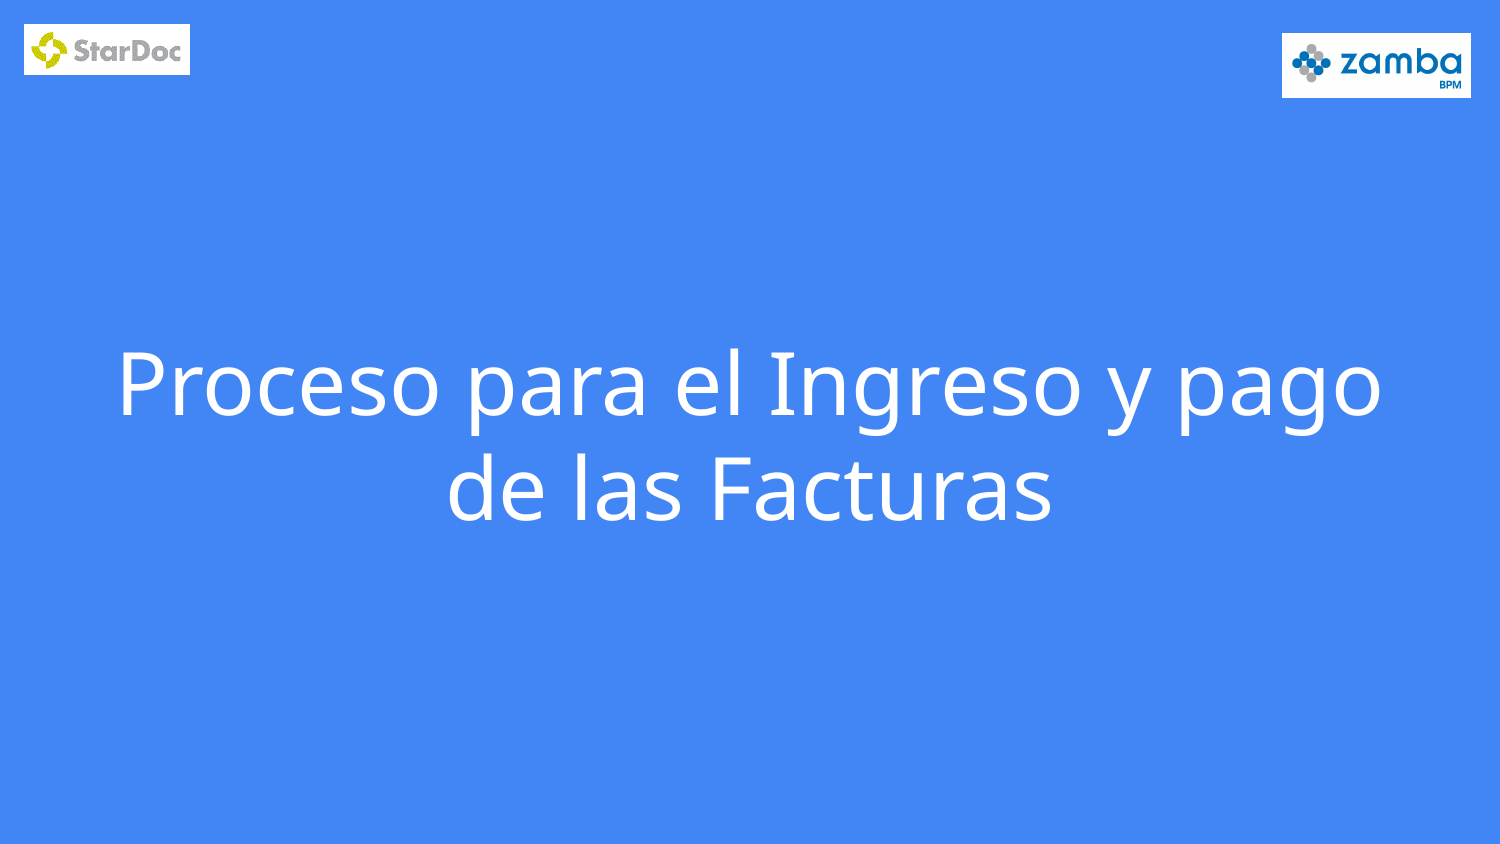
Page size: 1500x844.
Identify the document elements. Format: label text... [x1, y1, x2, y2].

picture [24, 24, 190, 75]
title Proceso para el Ingreso y pago de las Facturas [75, 338, 1425, 528]
picture [1282, 33, 1471, 98]
